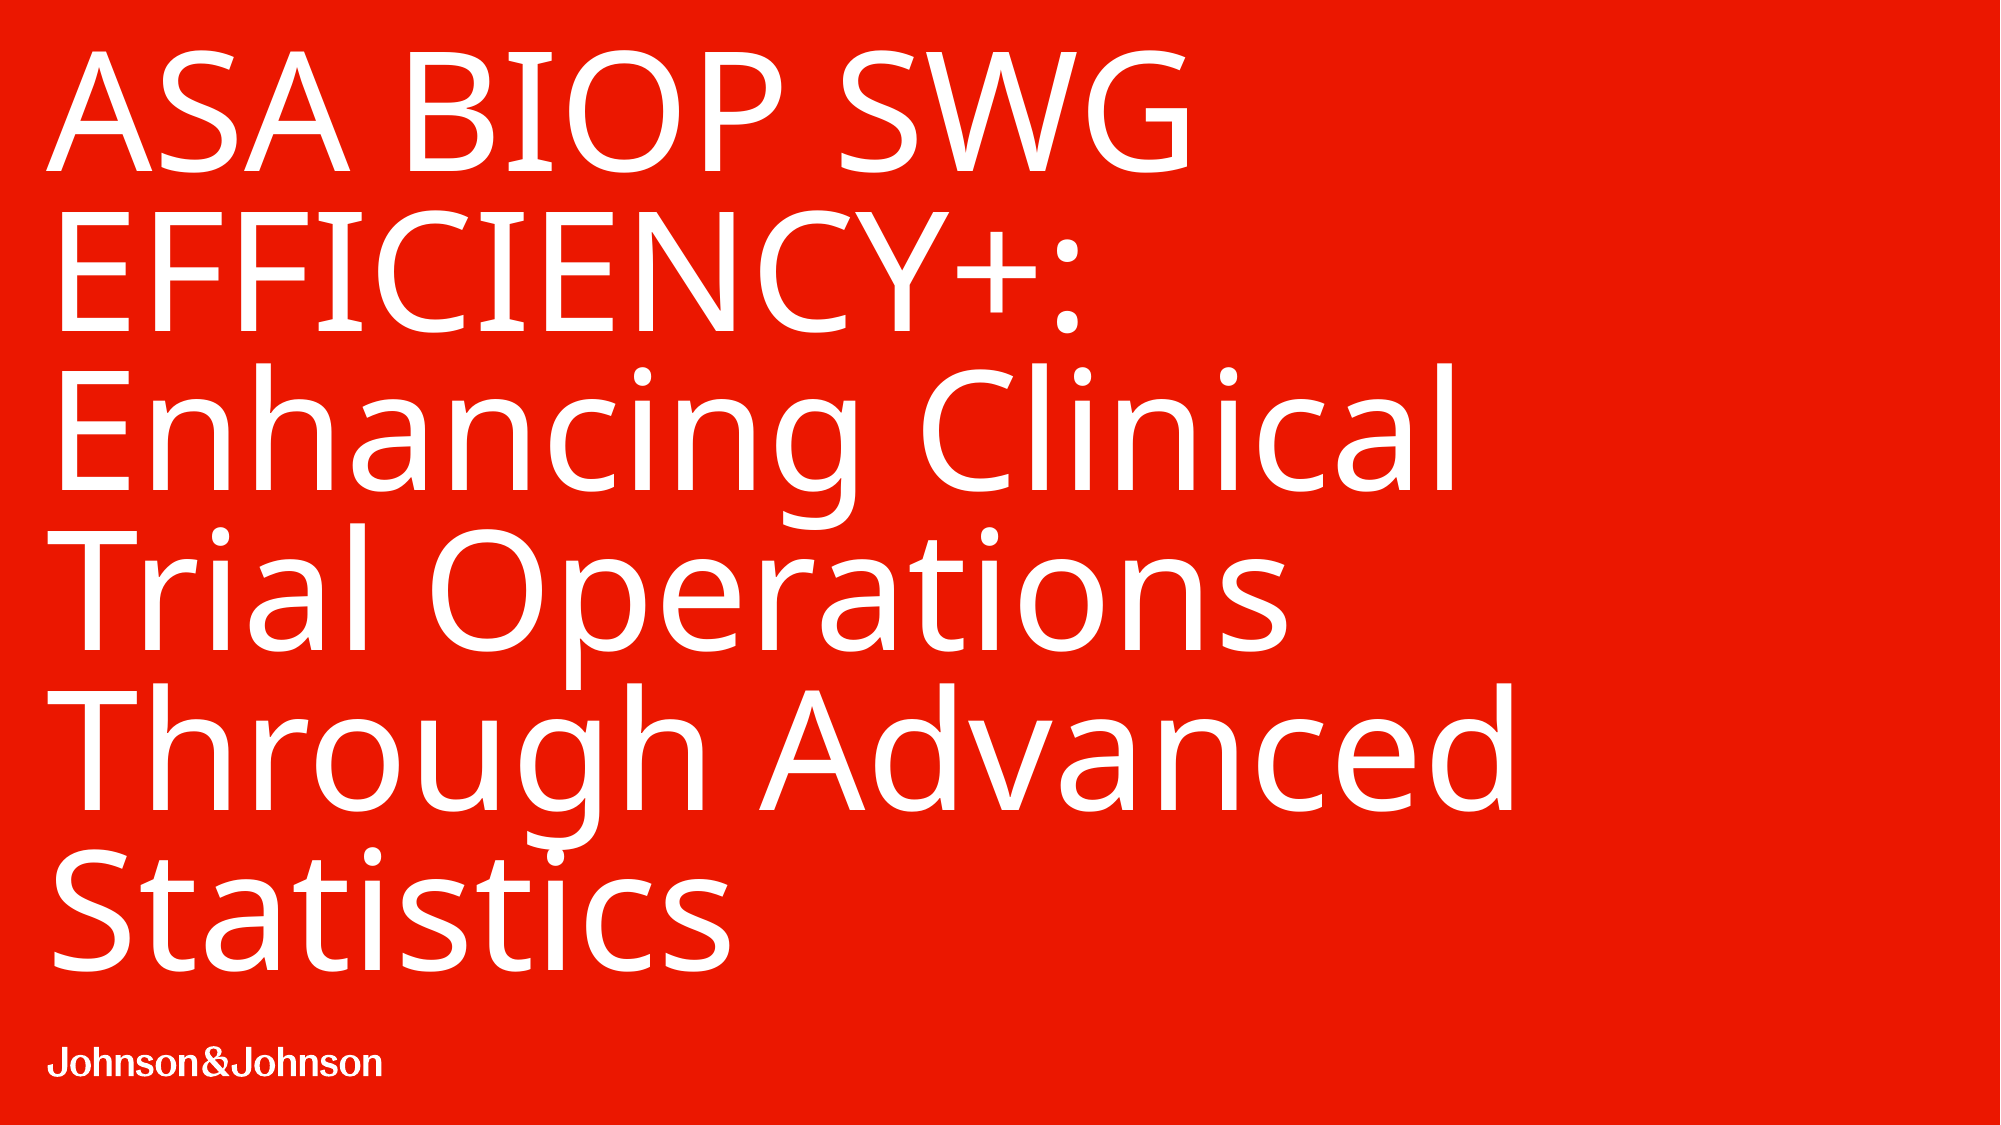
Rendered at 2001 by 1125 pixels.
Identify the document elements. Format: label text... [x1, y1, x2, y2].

title ASA BIOP SWG EFFICIENCY+: Enhancing Clinical Trial Operations Through Advanced Statistics [46, 43, 1809, 1019]
